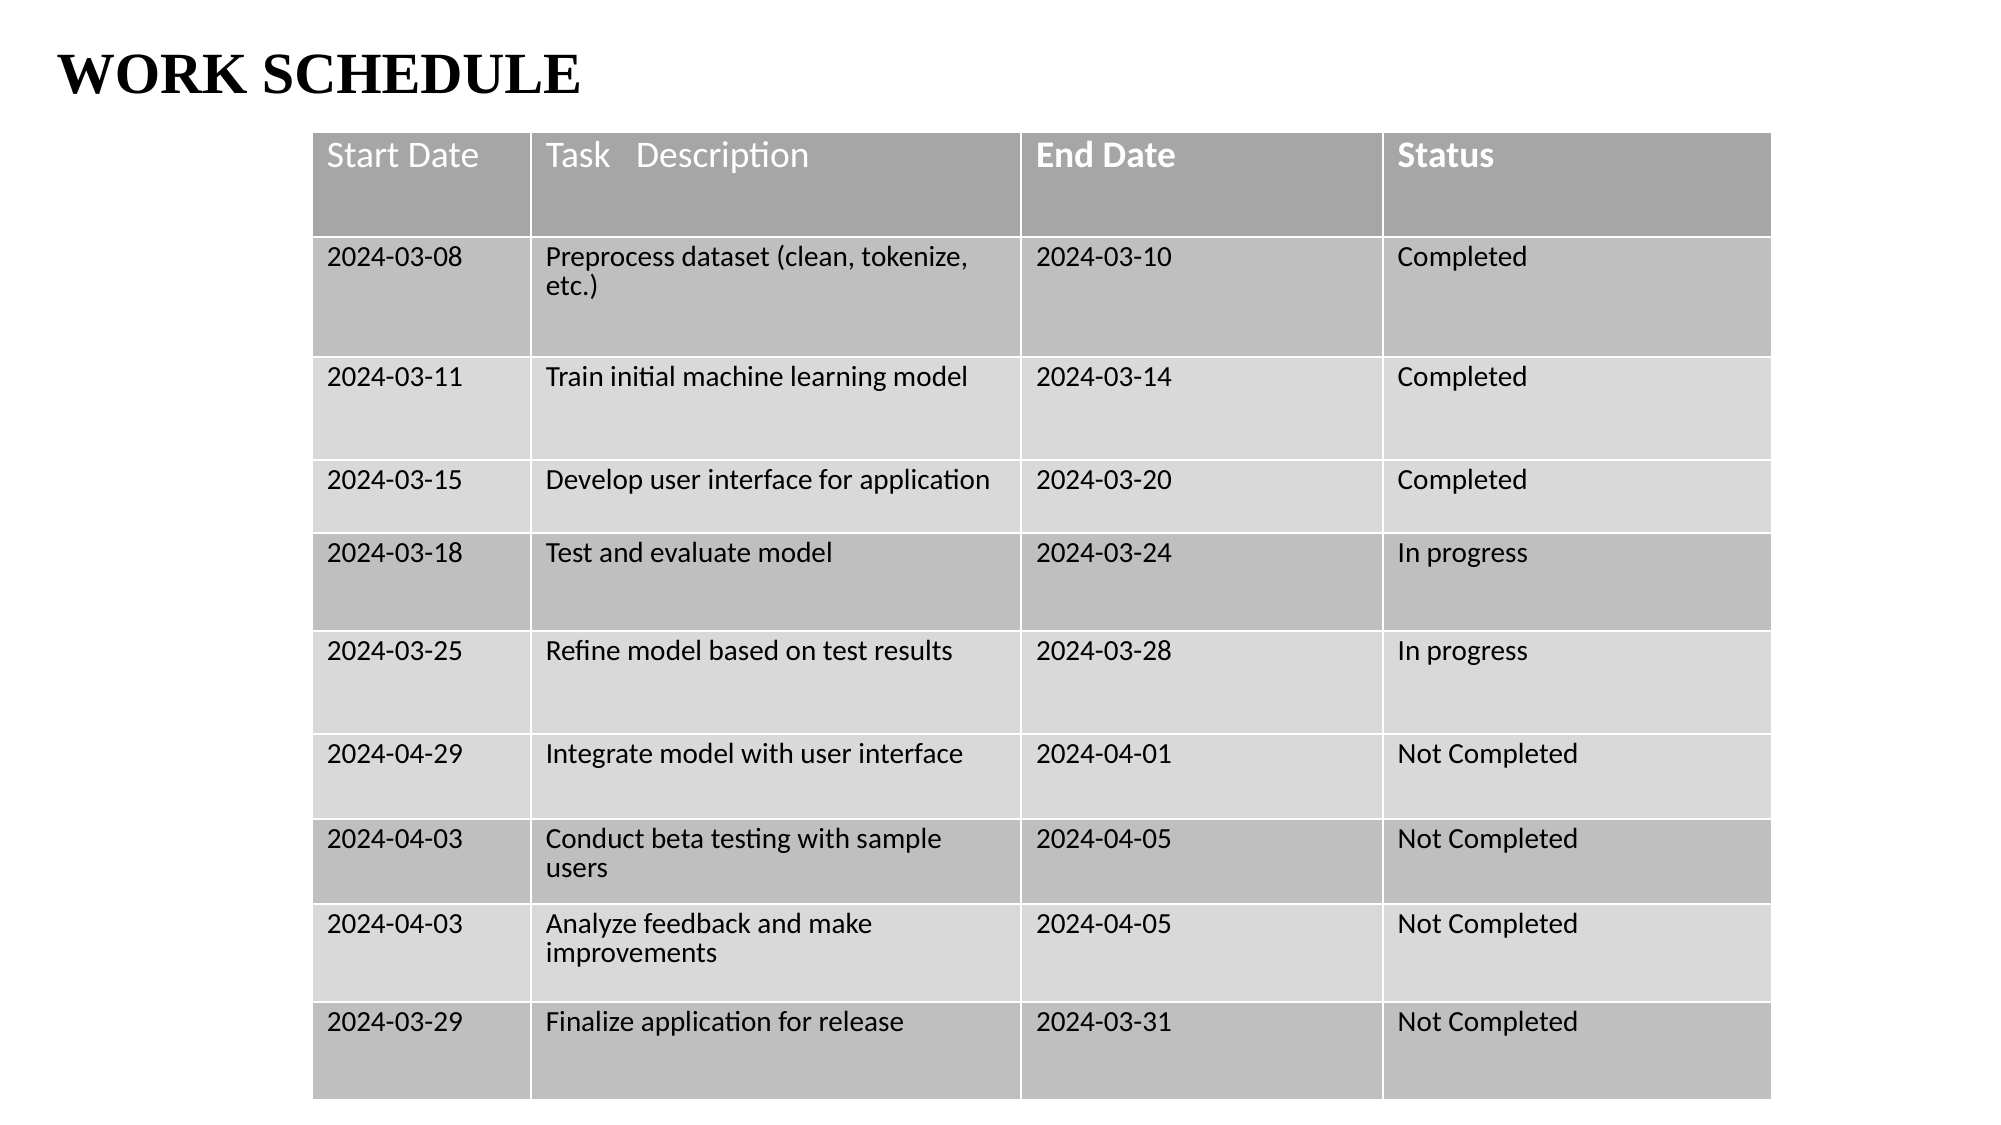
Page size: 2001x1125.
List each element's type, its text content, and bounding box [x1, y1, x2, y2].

table_cell 2024-03-29 [313, 1003, 530, 1099]
table_cell 2024-03-24 [1022, 534, 1382, 630]
table_cell Analyze feedback and make improvements [532, 905, 1020, 1001]
table_cell 2024-04-01 [1022, 735, 1382, 818]
table_cell Test and evaluate model [532, 534, 1020, 630]
table_cell Not Completed [1384, 905, 1771, 1001]
table_cell 2024-03-11 [313, 358, 530, 459]
table_cell 2024-04-05 [1022, 820, 1382, 903]
table_cell 2024-03-10 [1022, 238, 1382, 356]
table_cell 2024-03-25 [313, 632, 530, 733]
table_cell Not Completed [1384, 1003, 1771, 1099]
table_cell 2024-03-18 [313, 534, 530, 630]
table_cell Not Completed [1384, 735, 1771, 818]
table_header Start Date [313, 133, 530, 236]
table_cell Completed [1384, 358, 1771, 459]
table_cell In progress [1384, 534, 1771, 630]
table_cell 2024-03-08 [313, 238, 530, 356]
table_cell Conduct beta testing with sample users [532, 820, 1020, 903]
table_cell 2024-04-03 [313, 820, 530, 903]
table_cell 2024-04-05 [1022, 905, 1382, 1001]
table_cell Refine model based on test results [532, 632, 1020, 733]
table_cell Not Completed [1384, 820, 1771, 903]
table_cell 2024-03-28 [1022, 632, 1382, 733]
table_cell 2024-03-31 [1022, 1003, 1382, 1099]
table_header End Date [1022, 133, 1382, 236]
table_cell 2024-04-03 [313, 905, 530, 1001]
table_cell 2024-03-20 [1022, 461, 1382, 532]
table_header Status [1384, 133, 1771, 236]
table_cell Preprocess dataset (clean, tokenize, etc.) [532, 238, 1020, 356]
table_cell Develop user interface for application [532, 461, 1020, 532]
table_cell 2024-03-15 [313, 461, 530, 532]
table_cell Completed [1384, 461, 1771, 532]
text_box WORK SCHEDULE [41, 27, 1042, 113]
table_cell In progress [1384, 632, 1771, 733]
table_cell Integrate model with user interface [532, 735, 1020, 818]
table_cell 2024-04-29 [313, 735, 530, 818]
table_cell Finalize application for release [532, 1003, 1020, 1099]
table_cell 2024-03-14 [1022, 358, 1382, 459]
table_header Task Description [532, 133, 1020, 236]
table_cell Completed [1384, 238, 1771, 356]
table_cell Train initial machine learning model [532, 358, 1020, 459]
